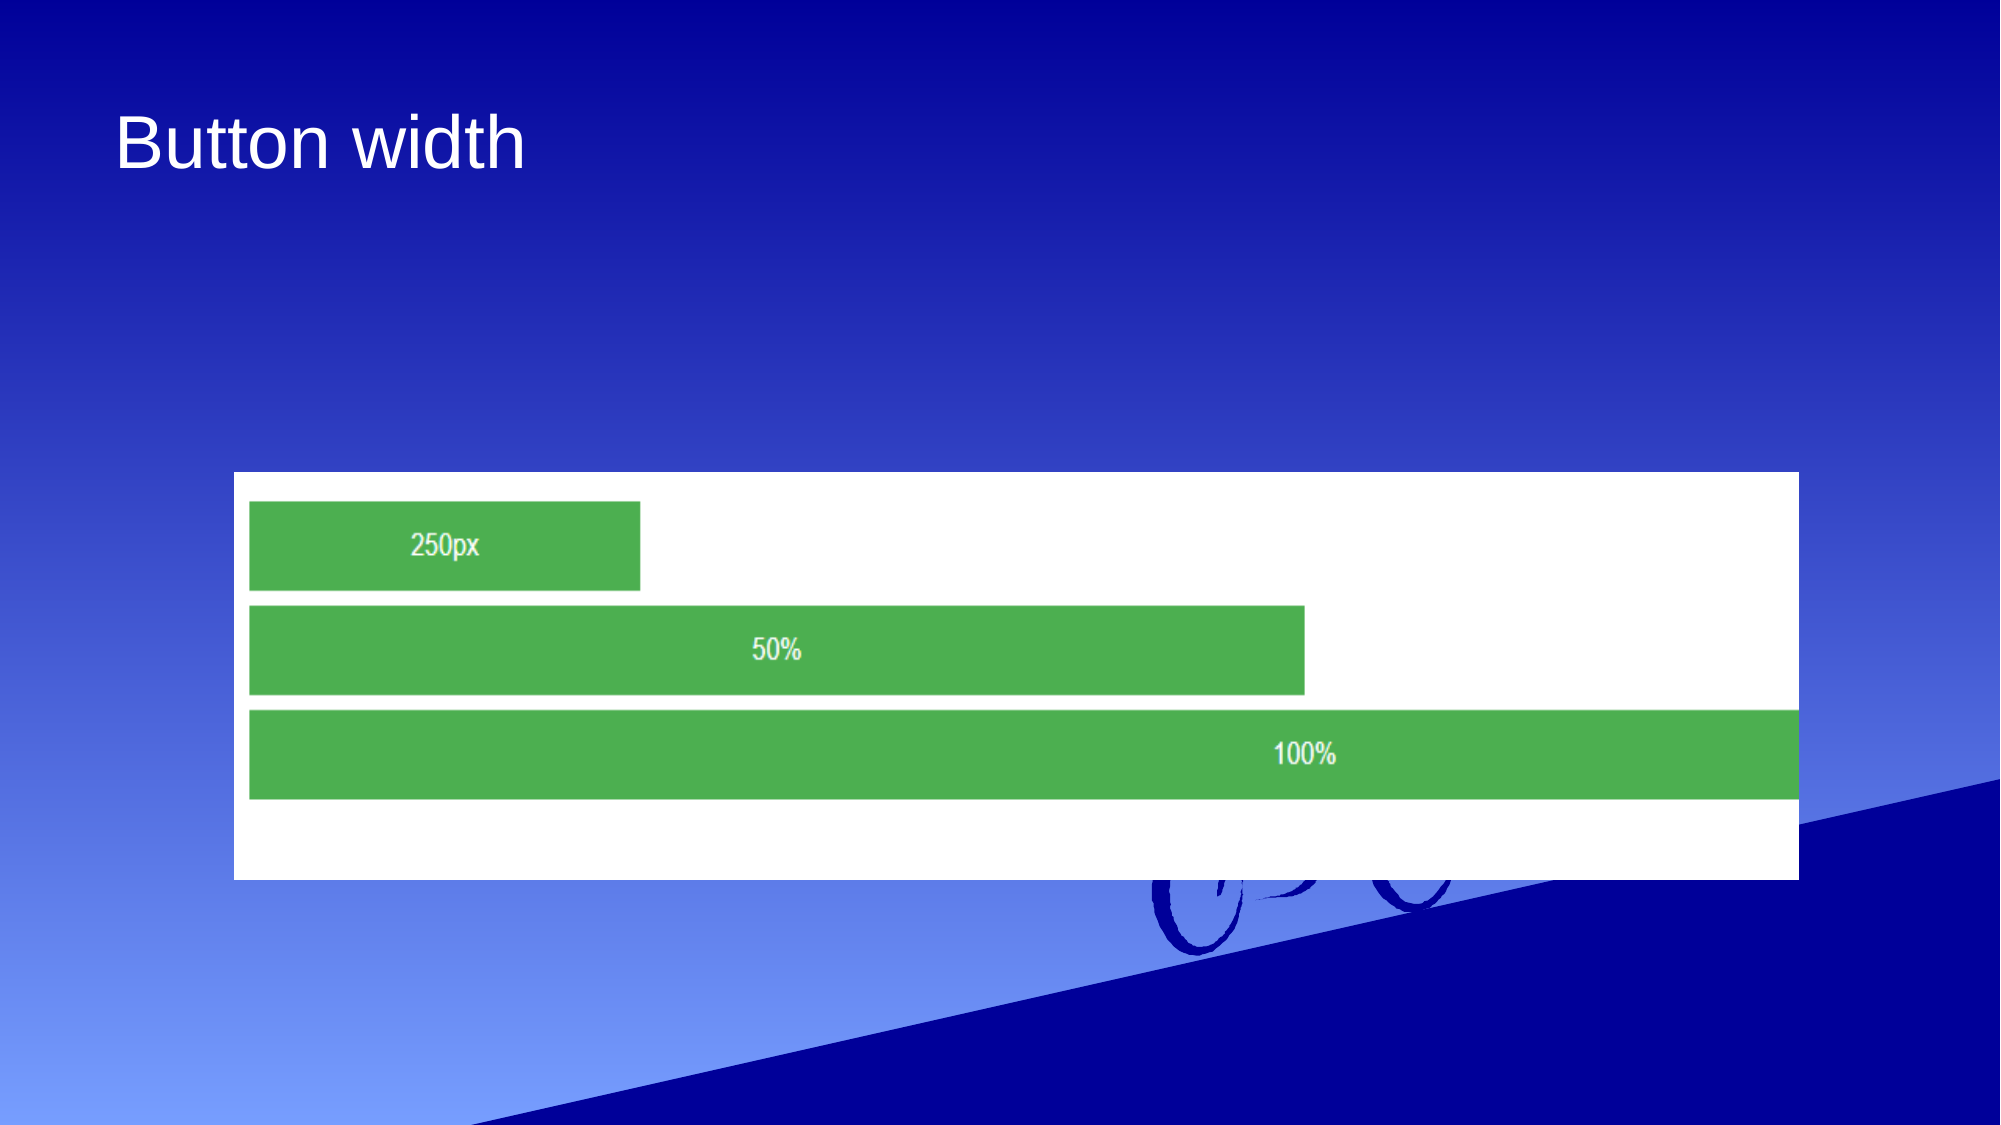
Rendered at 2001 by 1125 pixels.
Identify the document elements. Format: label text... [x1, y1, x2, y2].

title Button width [99, 44, 1901, 233]
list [234, 472, 1799, 880]
